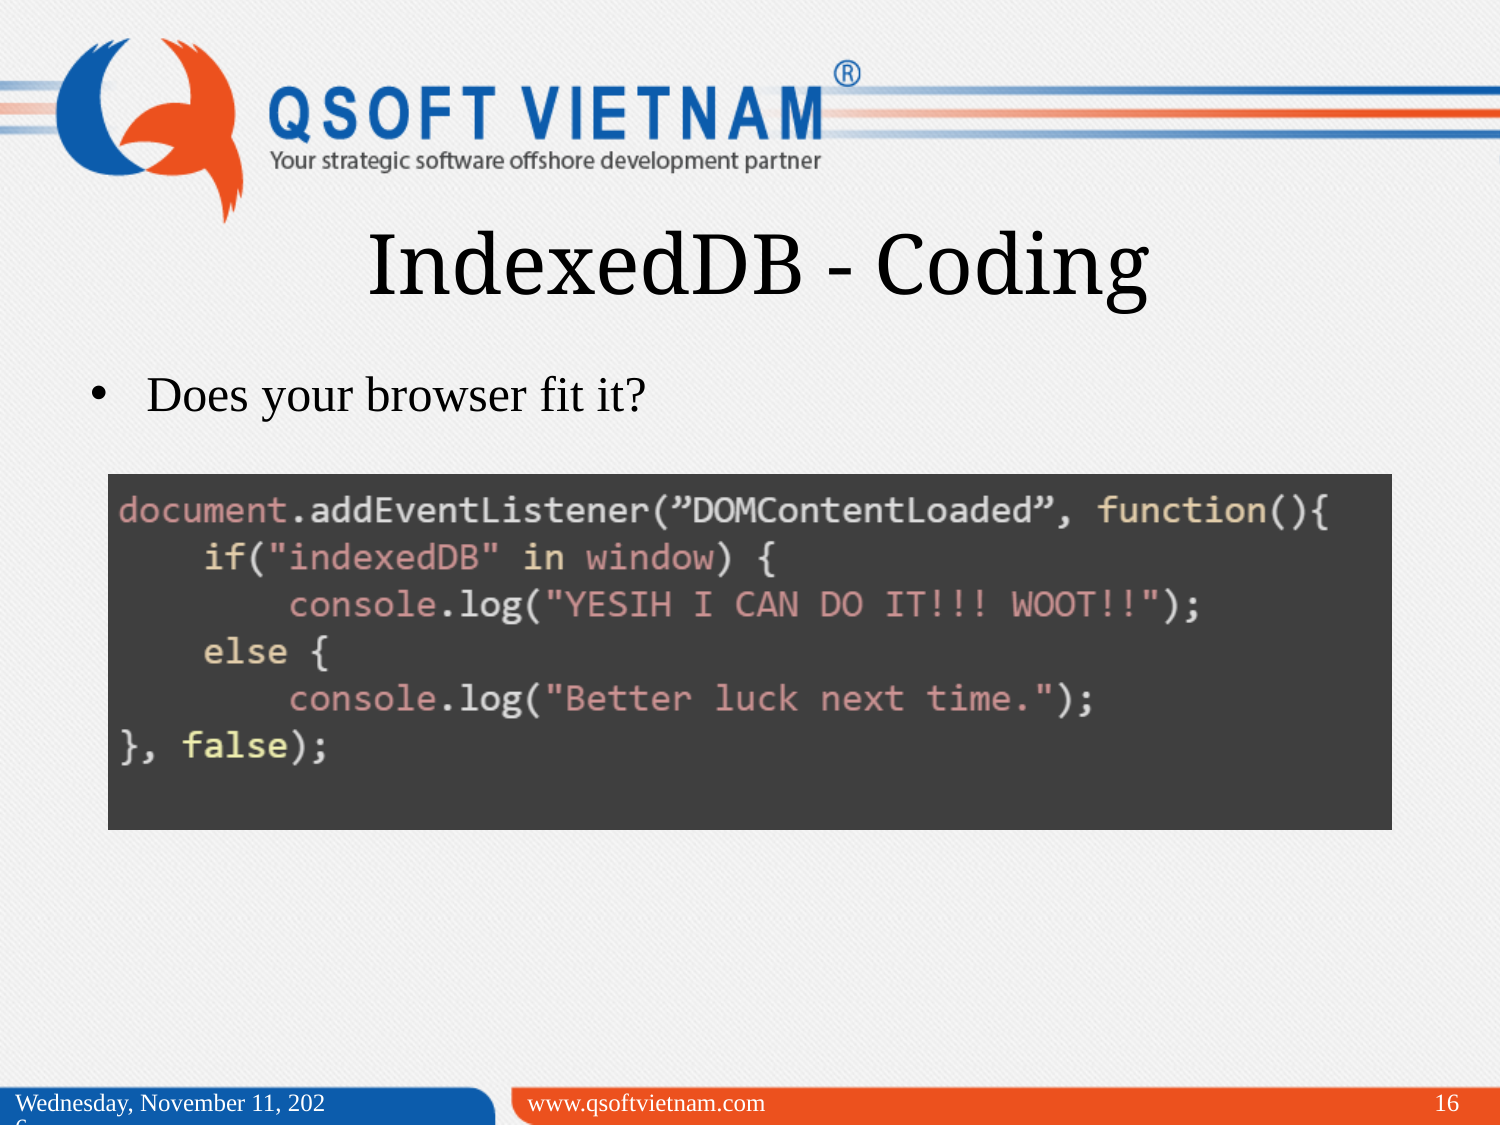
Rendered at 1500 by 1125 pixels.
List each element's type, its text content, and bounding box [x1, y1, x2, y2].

text_box Does your browser fit it? [74, 354, 1425, 906]
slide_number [0, 1071, 350, 1125]
footer www.qsoftvietnam.com [512, 1071, 988, 1125]
text_box IndexedDB - Coding [43, 167, 1475, 355]
picture [0, 0, 1500, 1125]
slide_number 16 [1124, 1071, 1475, 1125]
